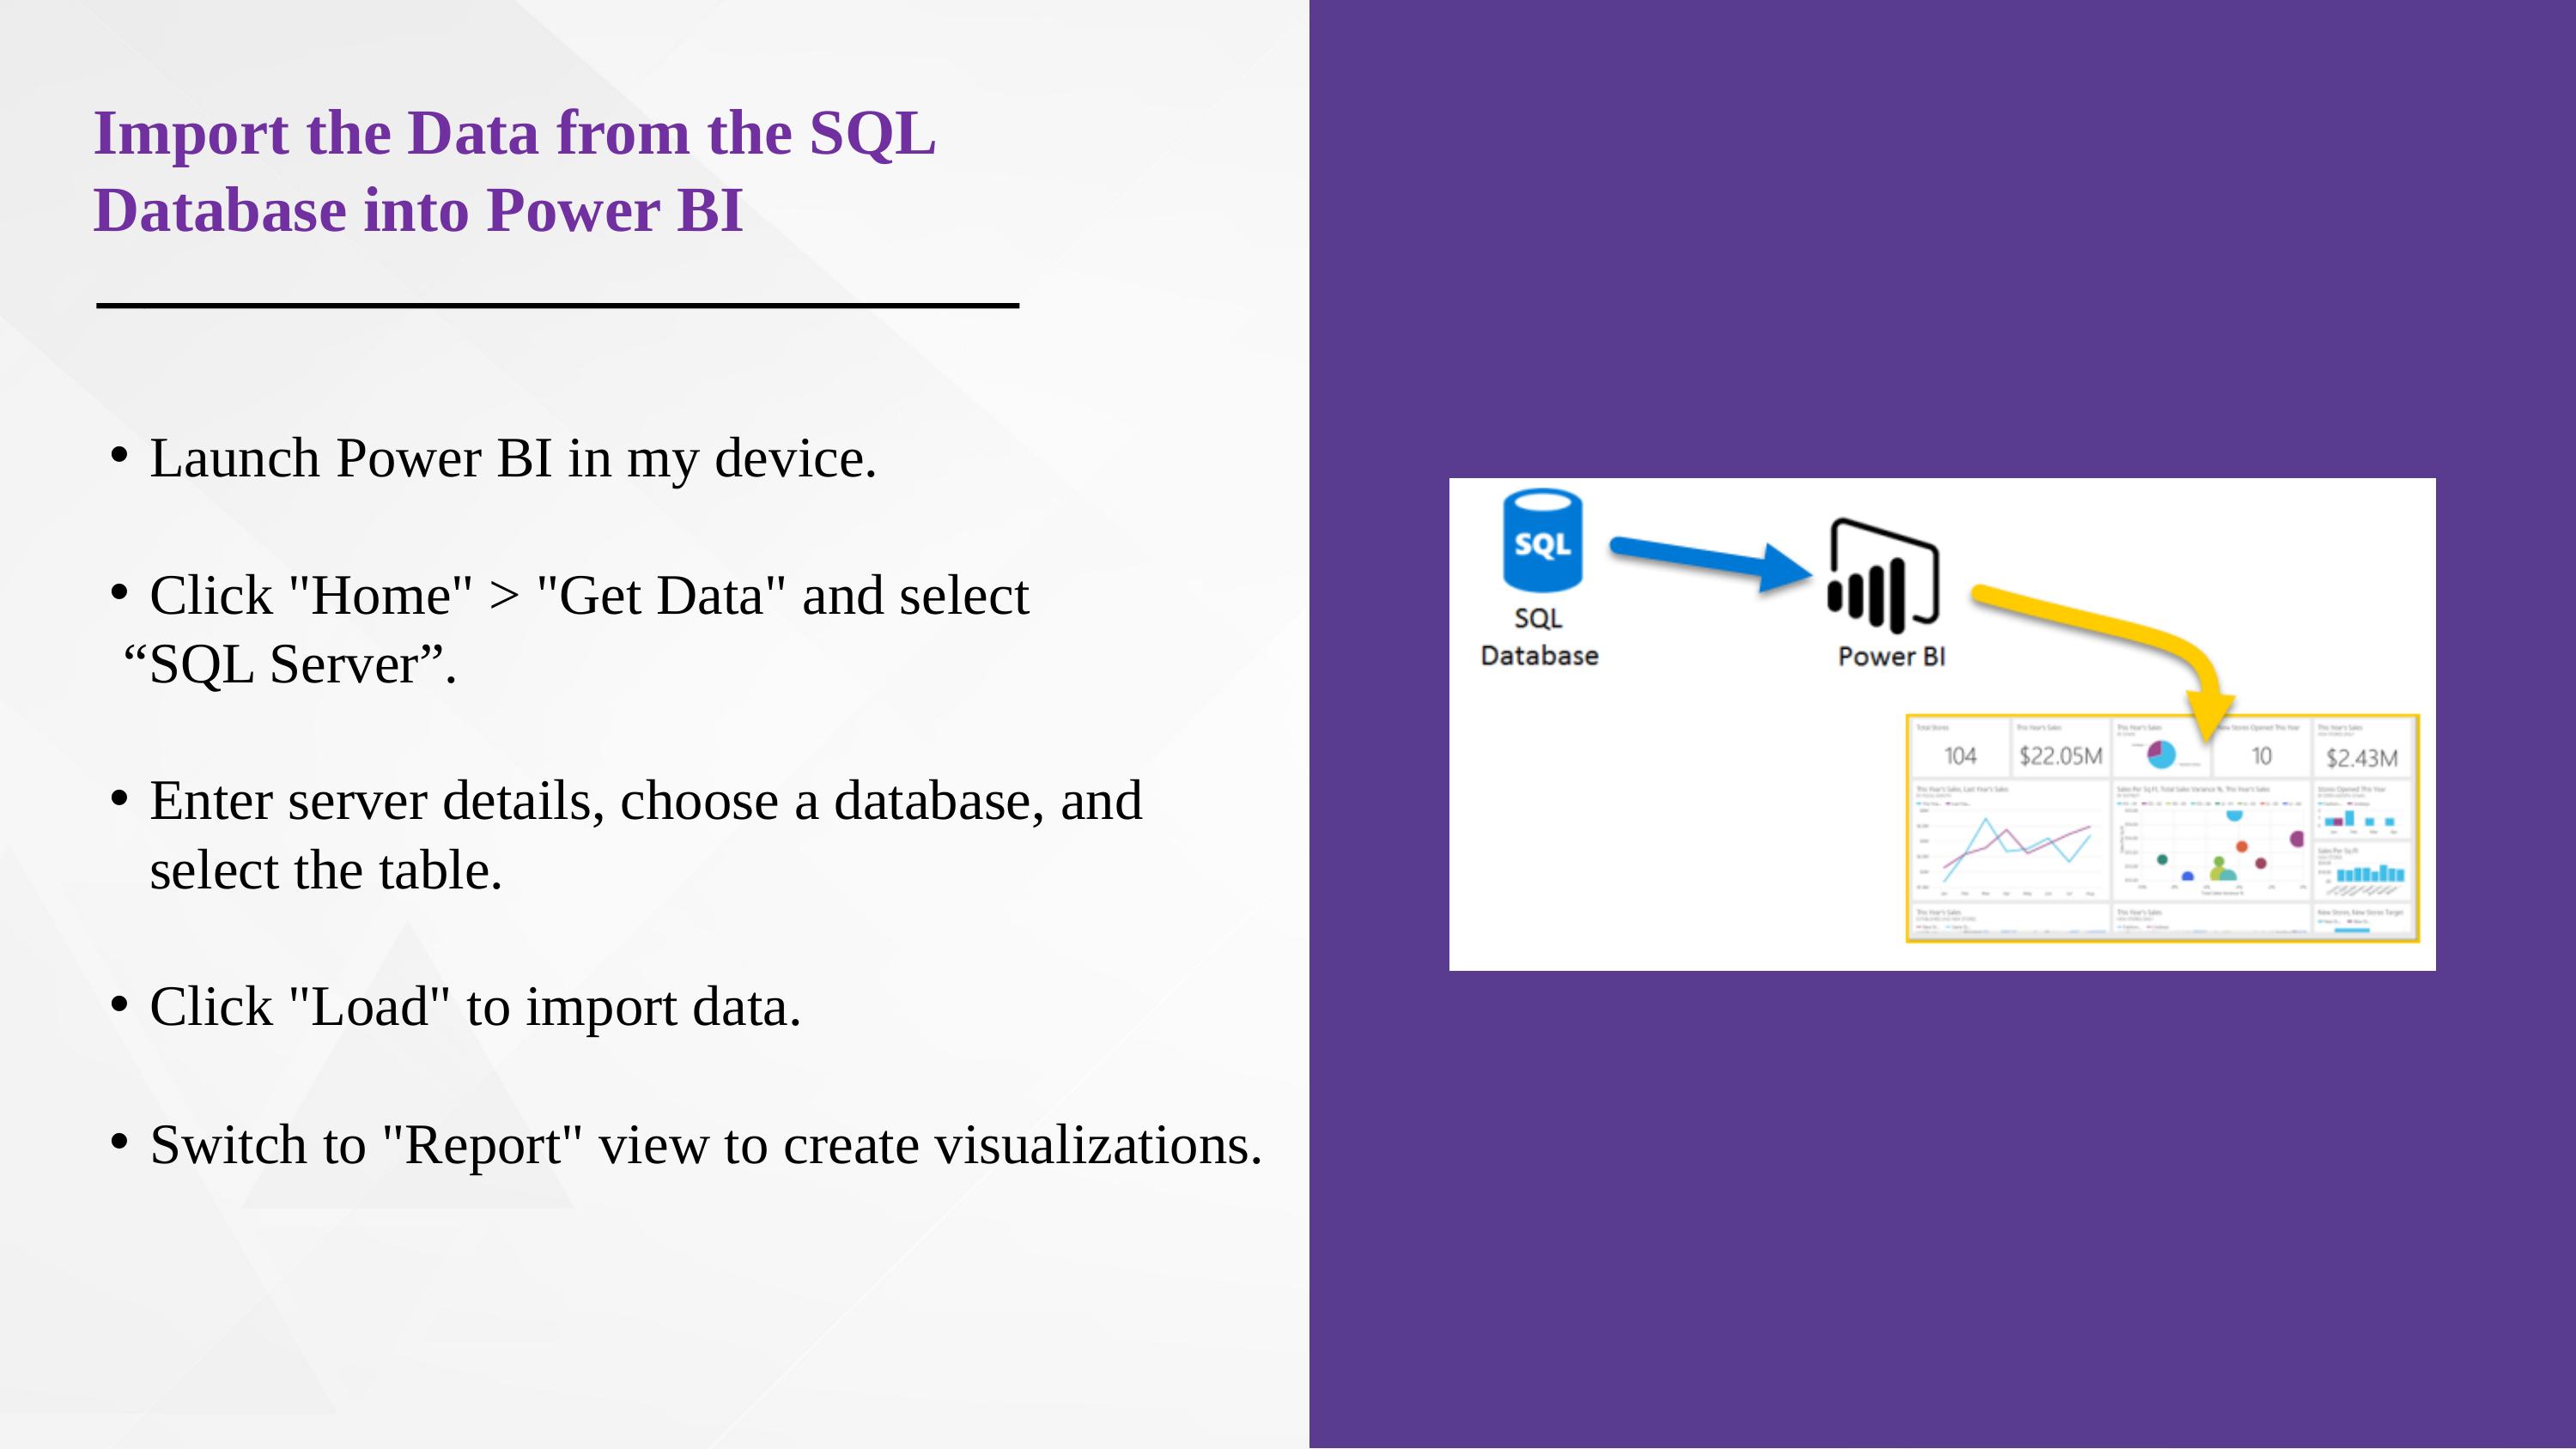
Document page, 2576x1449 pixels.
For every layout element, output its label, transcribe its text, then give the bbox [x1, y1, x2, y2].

text_box Import the Data from the SQL Database into Power BI [80, 82, 1230, 251]
text_box [0, 0, 1307, 1449]
picture [1449, 477, 2436, 971]
text_box Launch Power BI in my device. Click "Home" > "Get Data" and select “SQL Server”. Enter server details, choose a database, and select the table. Click "Load" to import data. Switch to "Report" view to create visualizations. [96, 413, 1288, 1293]
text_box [1309, 0, 2576, 1449]
